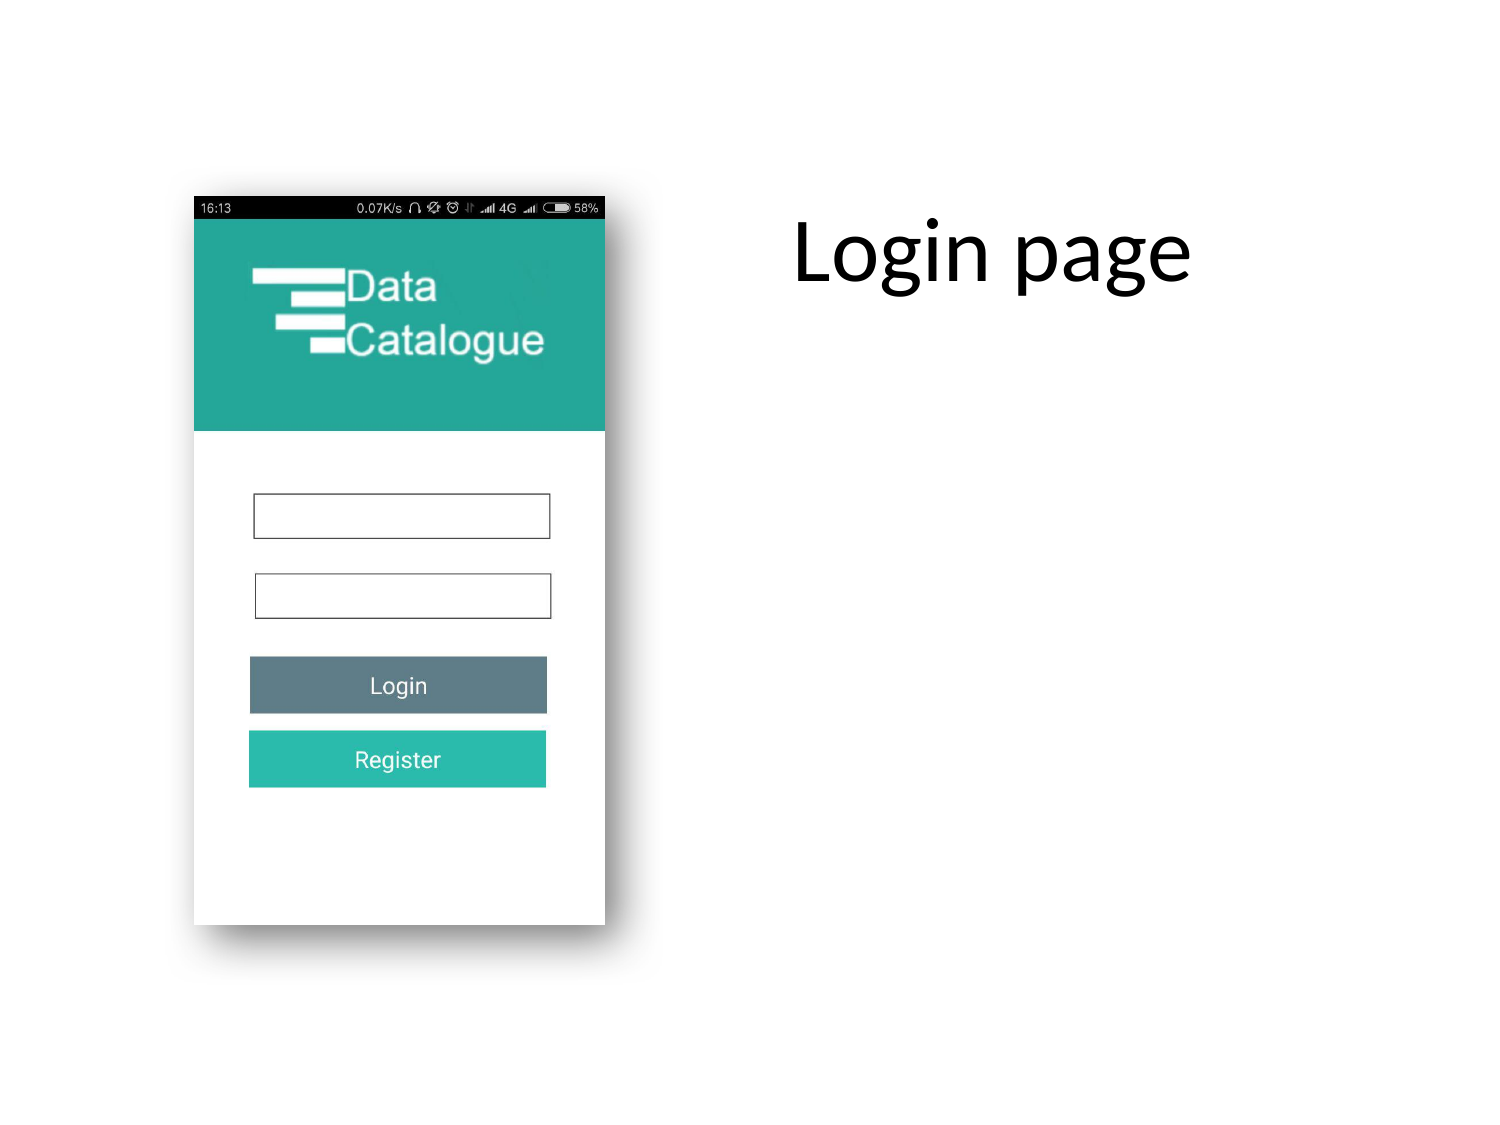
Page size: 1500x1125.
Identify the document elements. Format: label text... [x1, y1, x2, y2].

picture [194, 196, 605, 925]
title Login page [690, 150, 1296, 339]
